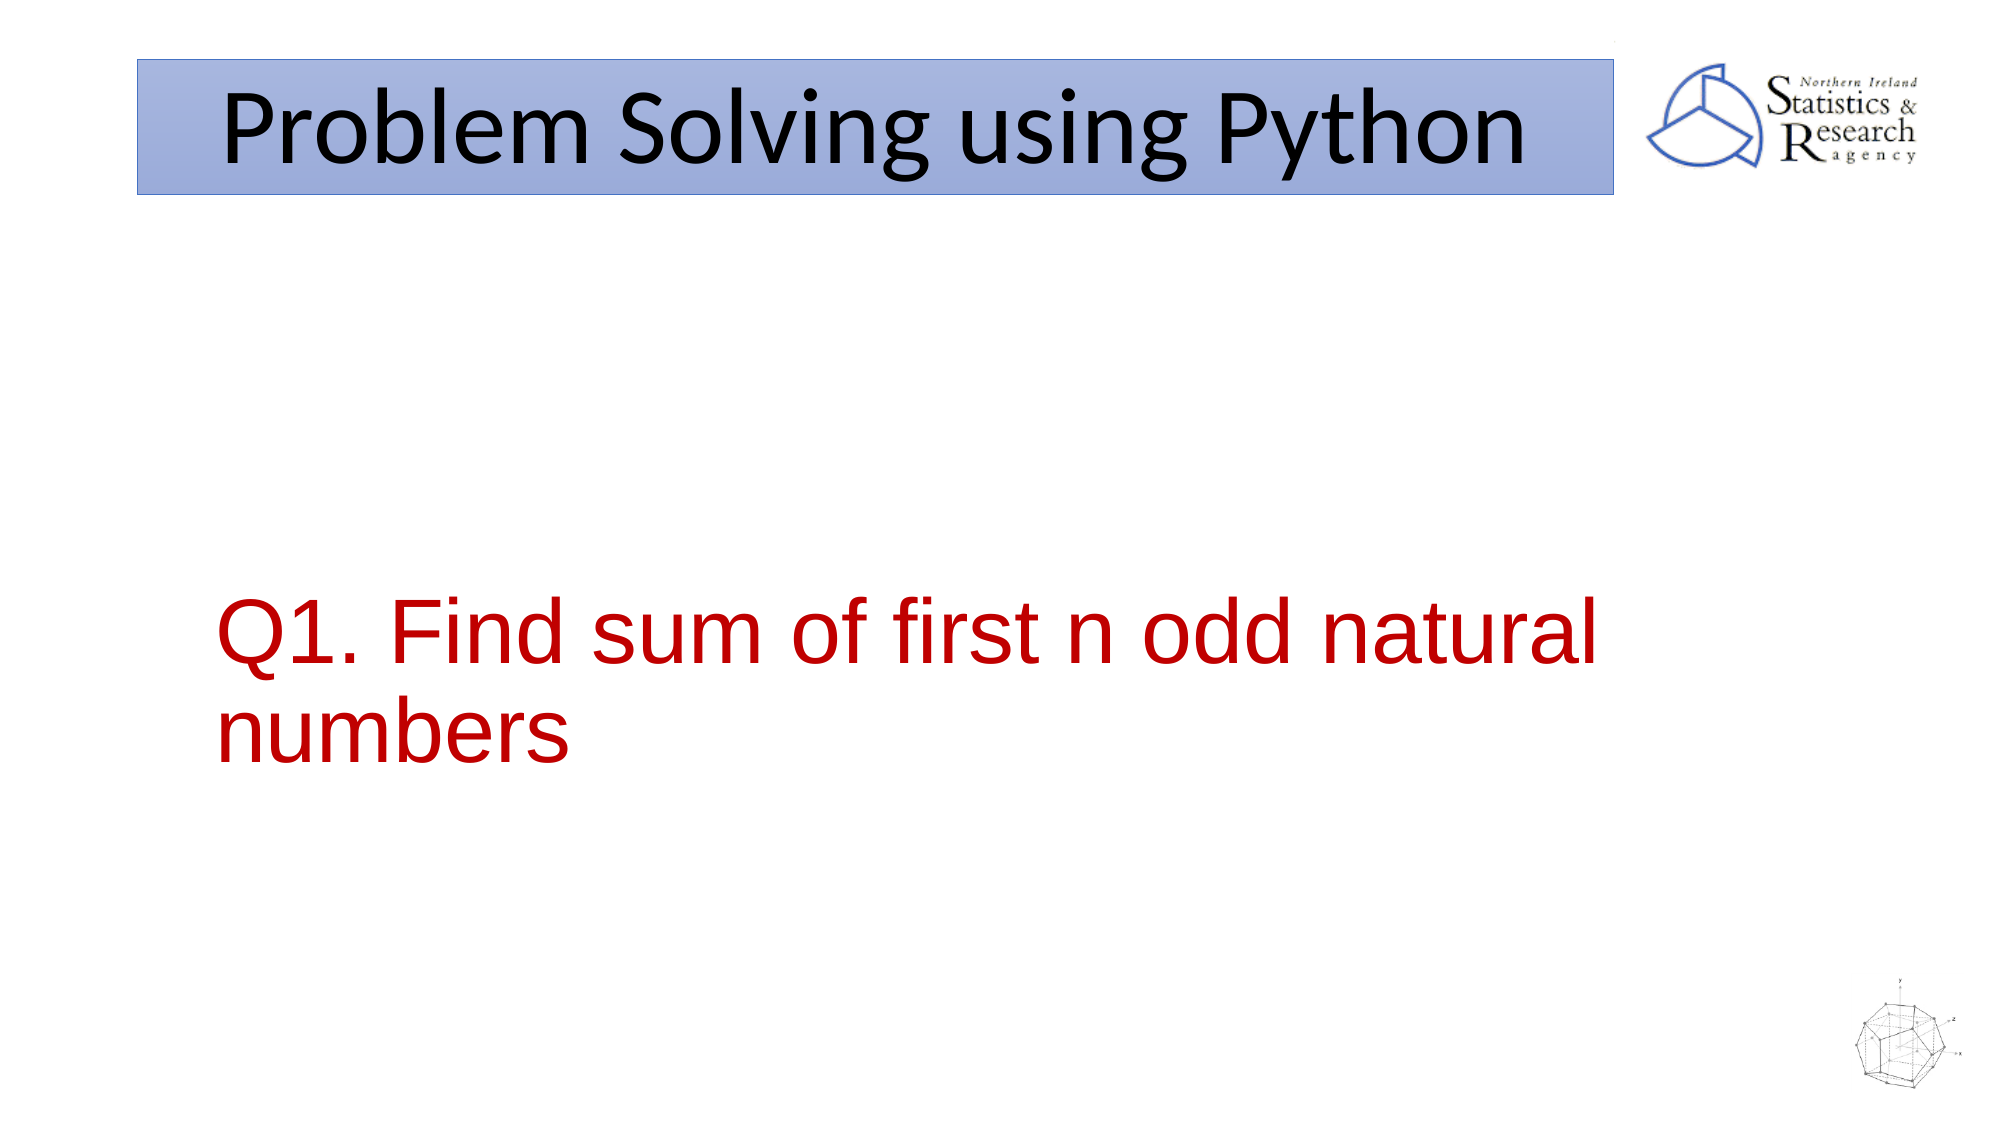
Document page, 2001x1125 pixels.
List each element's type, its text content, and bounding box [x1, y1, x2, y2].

picture [1851, 973, 1964, 1093]
list Q1. Find sum of first n odd natural numbers [125, 261, 1857, 985]
title Problem Solving using Python [137, 59, 1614, 195]
picture [1614, 37, 1946, 188]
